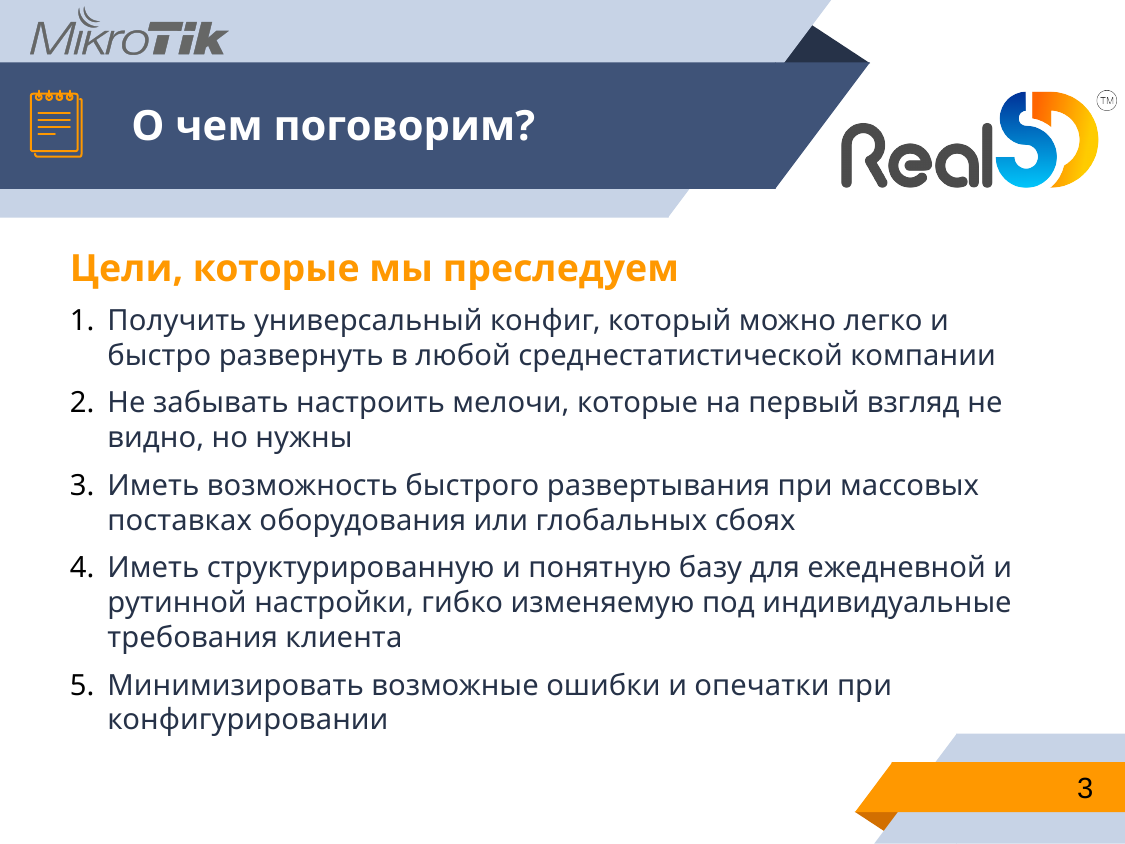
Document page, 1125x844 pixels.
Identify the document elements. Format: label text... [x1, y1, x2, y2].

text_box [30, 90, 82, 157]
title О чем поговорим? [116, 60, 979, 187]
picture [30, 5, 229, 55]
list [30, 704, 879, 841]
slide_number 3 [1062, 760, 1125, 813]
picture [840, 90, 1117, 188]
list Цели, которые мы преследуем Получить универсальный конфиг, который можно легко и быстро развернуть в любой среднестатистической компании Не забывать настроить мелочи, которые на первый взгляд не видно, но нужны Иметь возможность быстрого развертывания при массовых поставках оборудования или глобальных сбоях Иметь структурированную и понятную базу для ежедневной и рутинной настройки, гибко изменяемую под индивидуальные требования клиента Минимизировать возможные ошибки и опечатки при конфигурировании [54, 228, 1063, 724]
